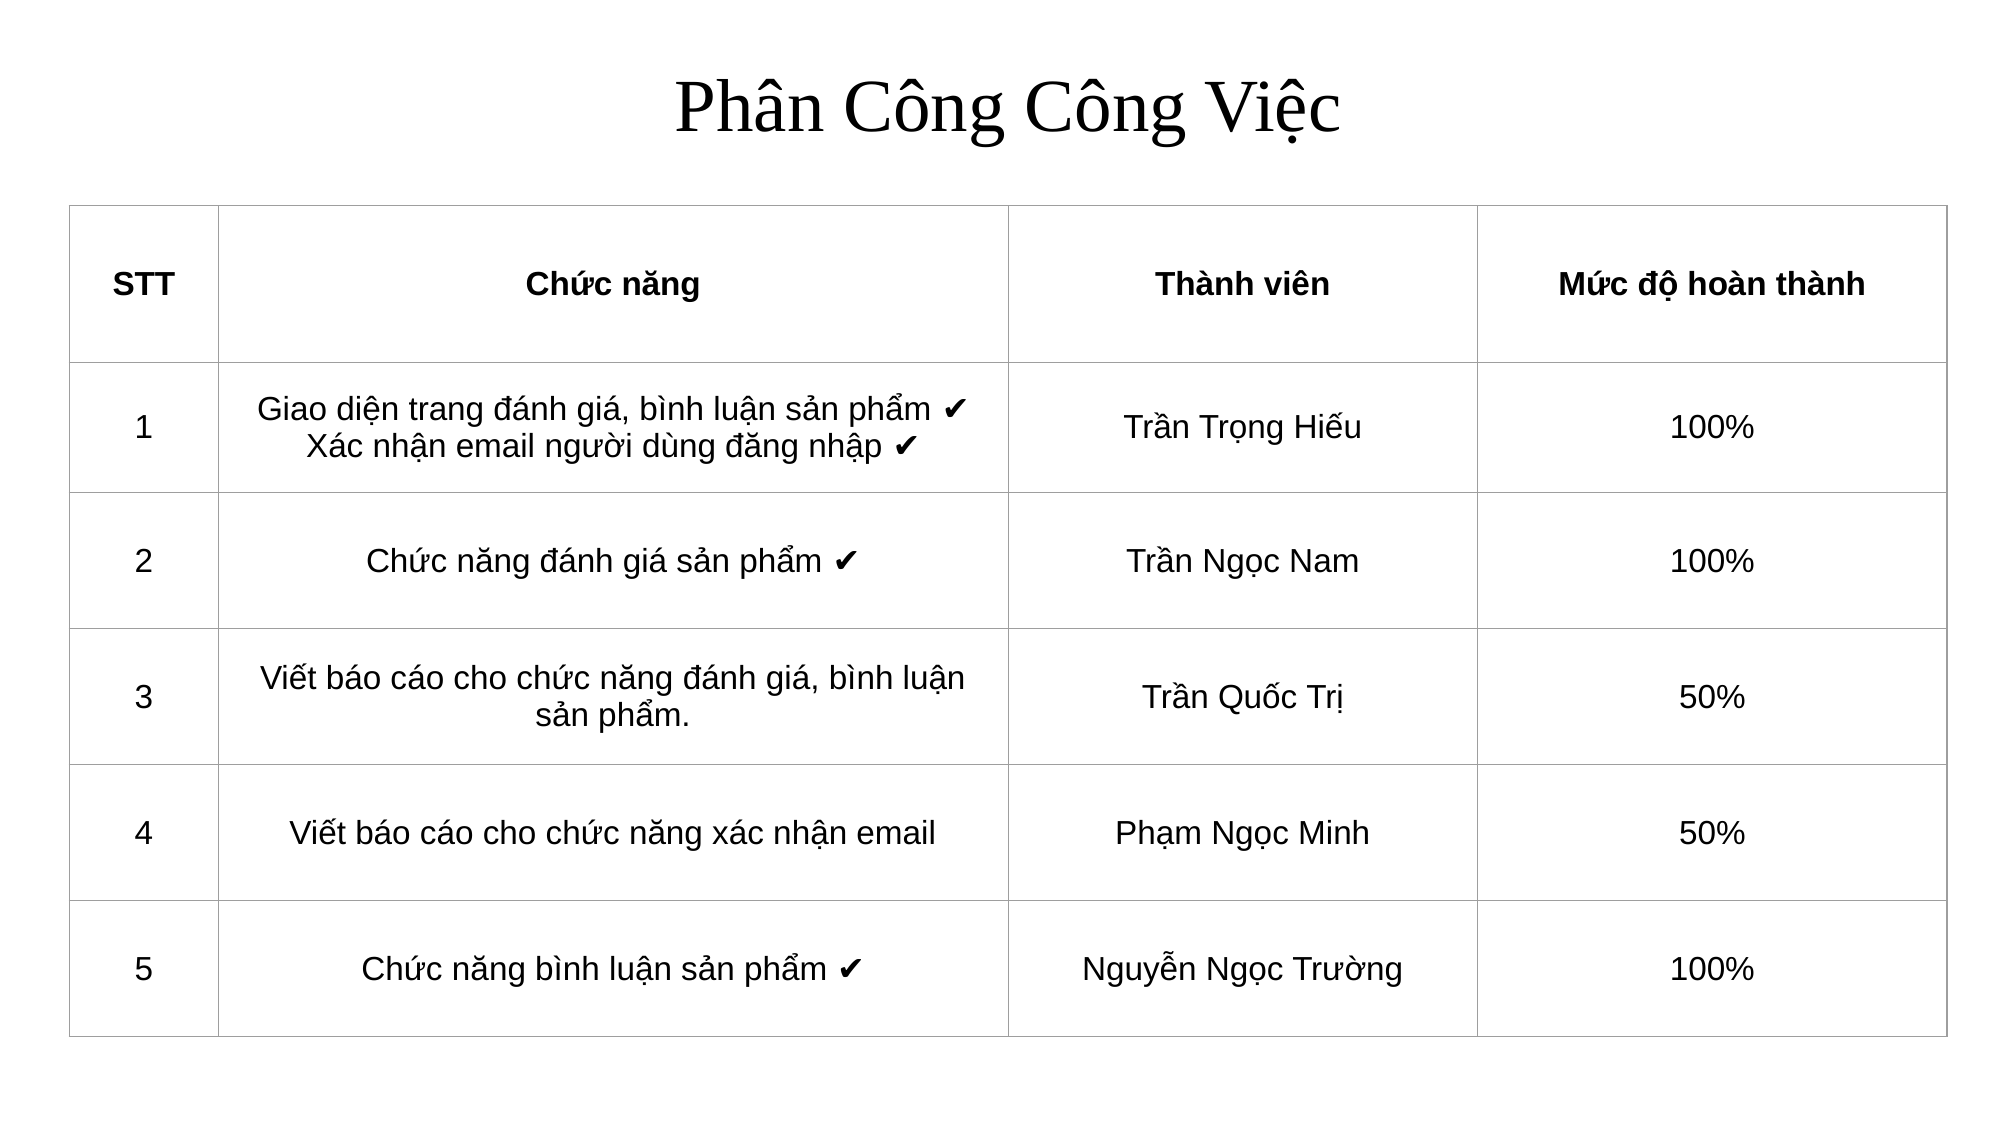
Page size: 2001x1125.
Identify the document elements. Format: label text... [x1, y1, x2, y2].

table_header Chức năng [219, 206, 1008, 362]
table_cell Nguyễn Ngọc Trường [1009, 901, 1477, 1036]
table_cell Phạm Ngọc Minh [1009, 765, 1477, 900]
table_cell 2 [70, 493, 218, 628]
table_cell 5 [70, 901, 218, 1036]
table_cell Trần Quốc Trị [1009, 629, 1477, 764]
table_cell Viết báo cáo cho chức năng đánh giá, bình luận sản phẩm. [219, 629, 1008, 764]
table_header STT [70, 206, 218, 362]
table_cell Giao diện trang đánh giá, bình luận sản phẩm ✔️ Xác nhận email người dùng đăng nhập ✔️ [219, 363, 1008, 492]
table_cell Chức năng bình luận sản phẩm ✔️ [219, 901, 1008, 1036]
table_cell 4 [70, 765, 218, 900]
table_cell 100% [1478, 901, 1946, 1036]
table_cell 50% [1478, 765, 1946, 900]
table_header Thành viên [1009, 206, 1477, 362]
text_box Phân Công Công Việc [132, 49, 1884, 155]
table_cell Chức năng đánh giá sản phẩm ✔️ [219, 493, 1008, 628]
table_cell 3 [70, 629, 218, 764]
table_cell Trần Ngọc Nam [1009, 493, 1477, 628]
table_cell 50% [1478, 629, 1946, 764]
table_cell 1 [70, 363, 218, 492]
table_cell 100% [1478, 363, 1946, 492]
table_cell Trần Trọng Hiếu [1009, 363, 1477, 492]
table_header Mức độ hoàn thành [1478, 206, 1946, 362]
table_cell Viết báo cáo cho chức năng xác nhận email [219, 765, 1008, 900]
table_cell 100% [1478, 493, 1946, 628]
